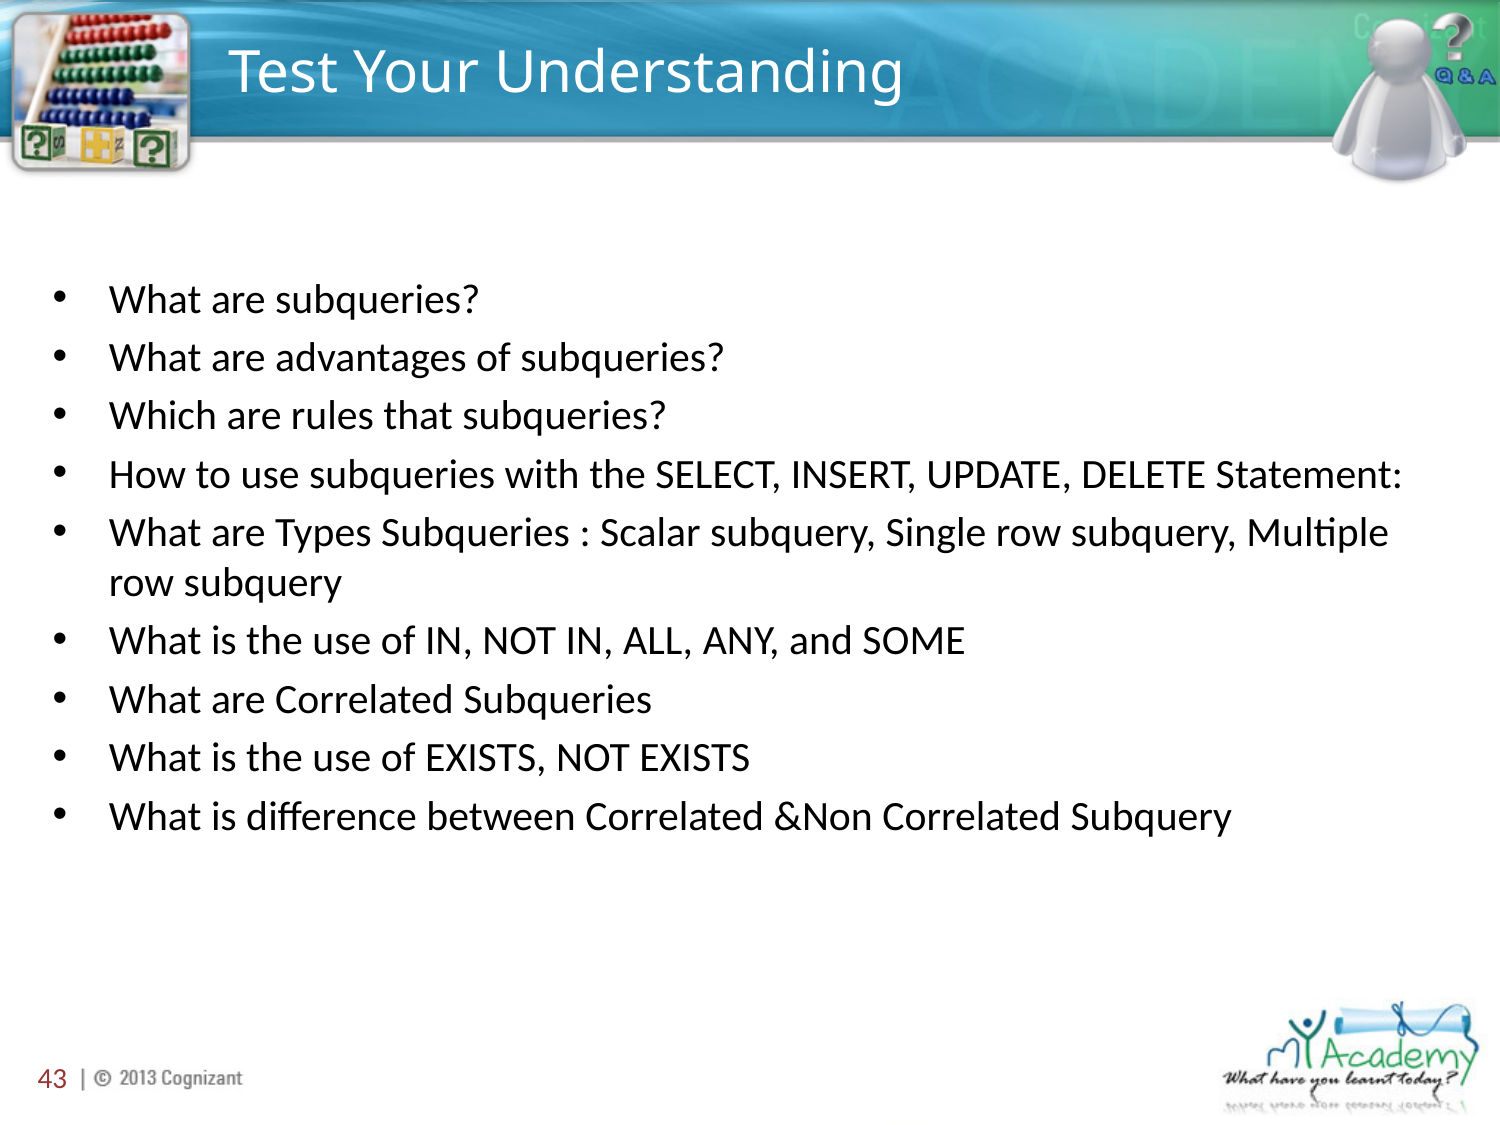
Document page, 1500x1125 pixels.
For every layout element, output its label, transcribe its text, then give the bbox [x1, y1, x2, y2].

list What are subqueries? What are advantages of subqueries? Which are rules that subqueries? How to use subqueries with the SELECT, INSERT, UPDATE, DELETE Statement: What are Types Subqueries : Scalar subquery, Single row subquery, Multiple row subquery What is the use of IN, NOT IN, ALL, ANY, and SOME What are Correlated Subqueries What is the use of EXISTS, NOT EXISTS What is difference between Correlated &Non Correlated Subquery [37, 263, 1463, 1076]
title Test Your Understanding [213, 0, 1500, 163]
slide_number 43 [22, 1052, 98, 1098]
picture [0, 0, 1500, 1125]
